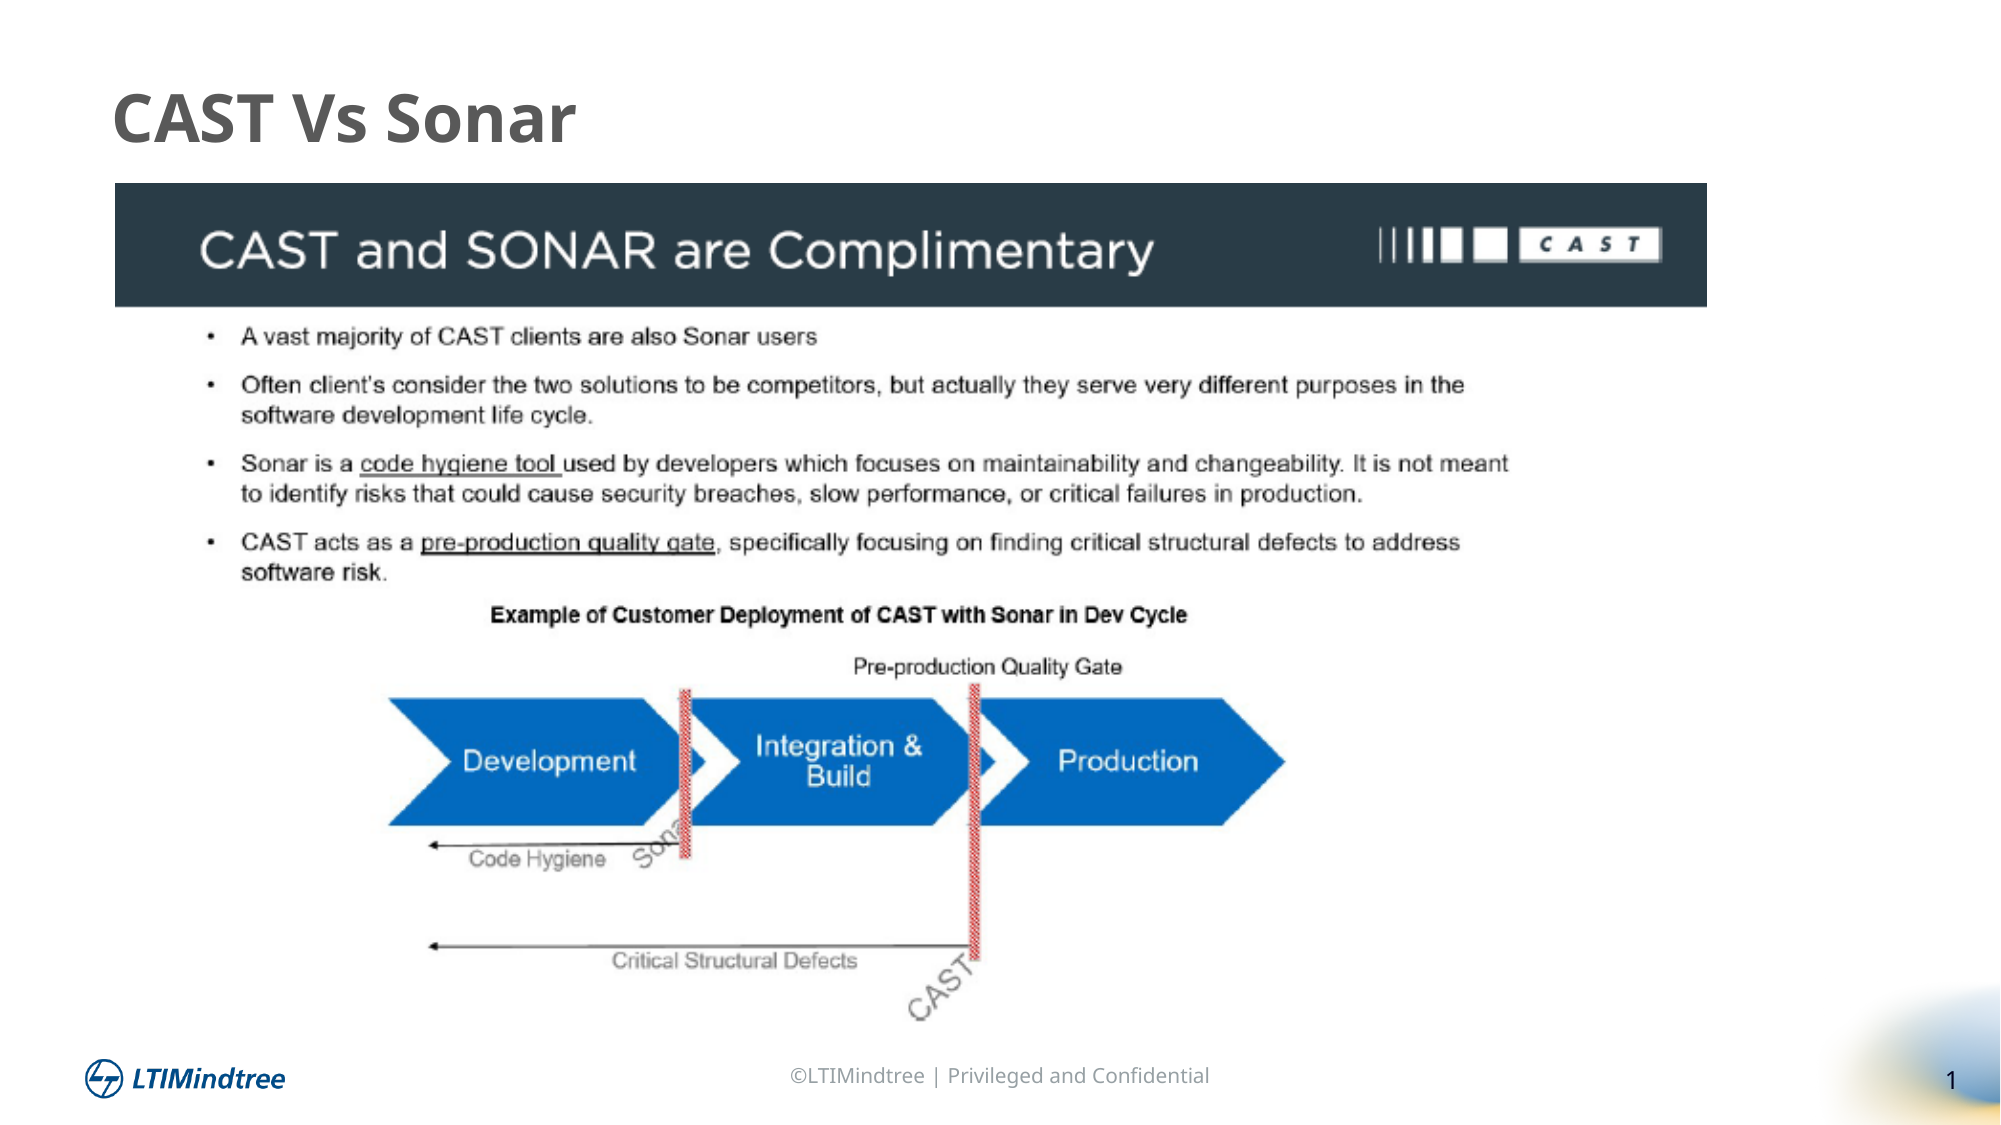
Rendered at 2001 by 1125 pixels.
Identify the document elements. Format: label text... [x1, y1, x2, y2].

picture [1774, 966, 2001, 1125]
list CAST Vs Sonar [96, 77, 1784, 149]
picture [115, 183, 1707, 1031]
